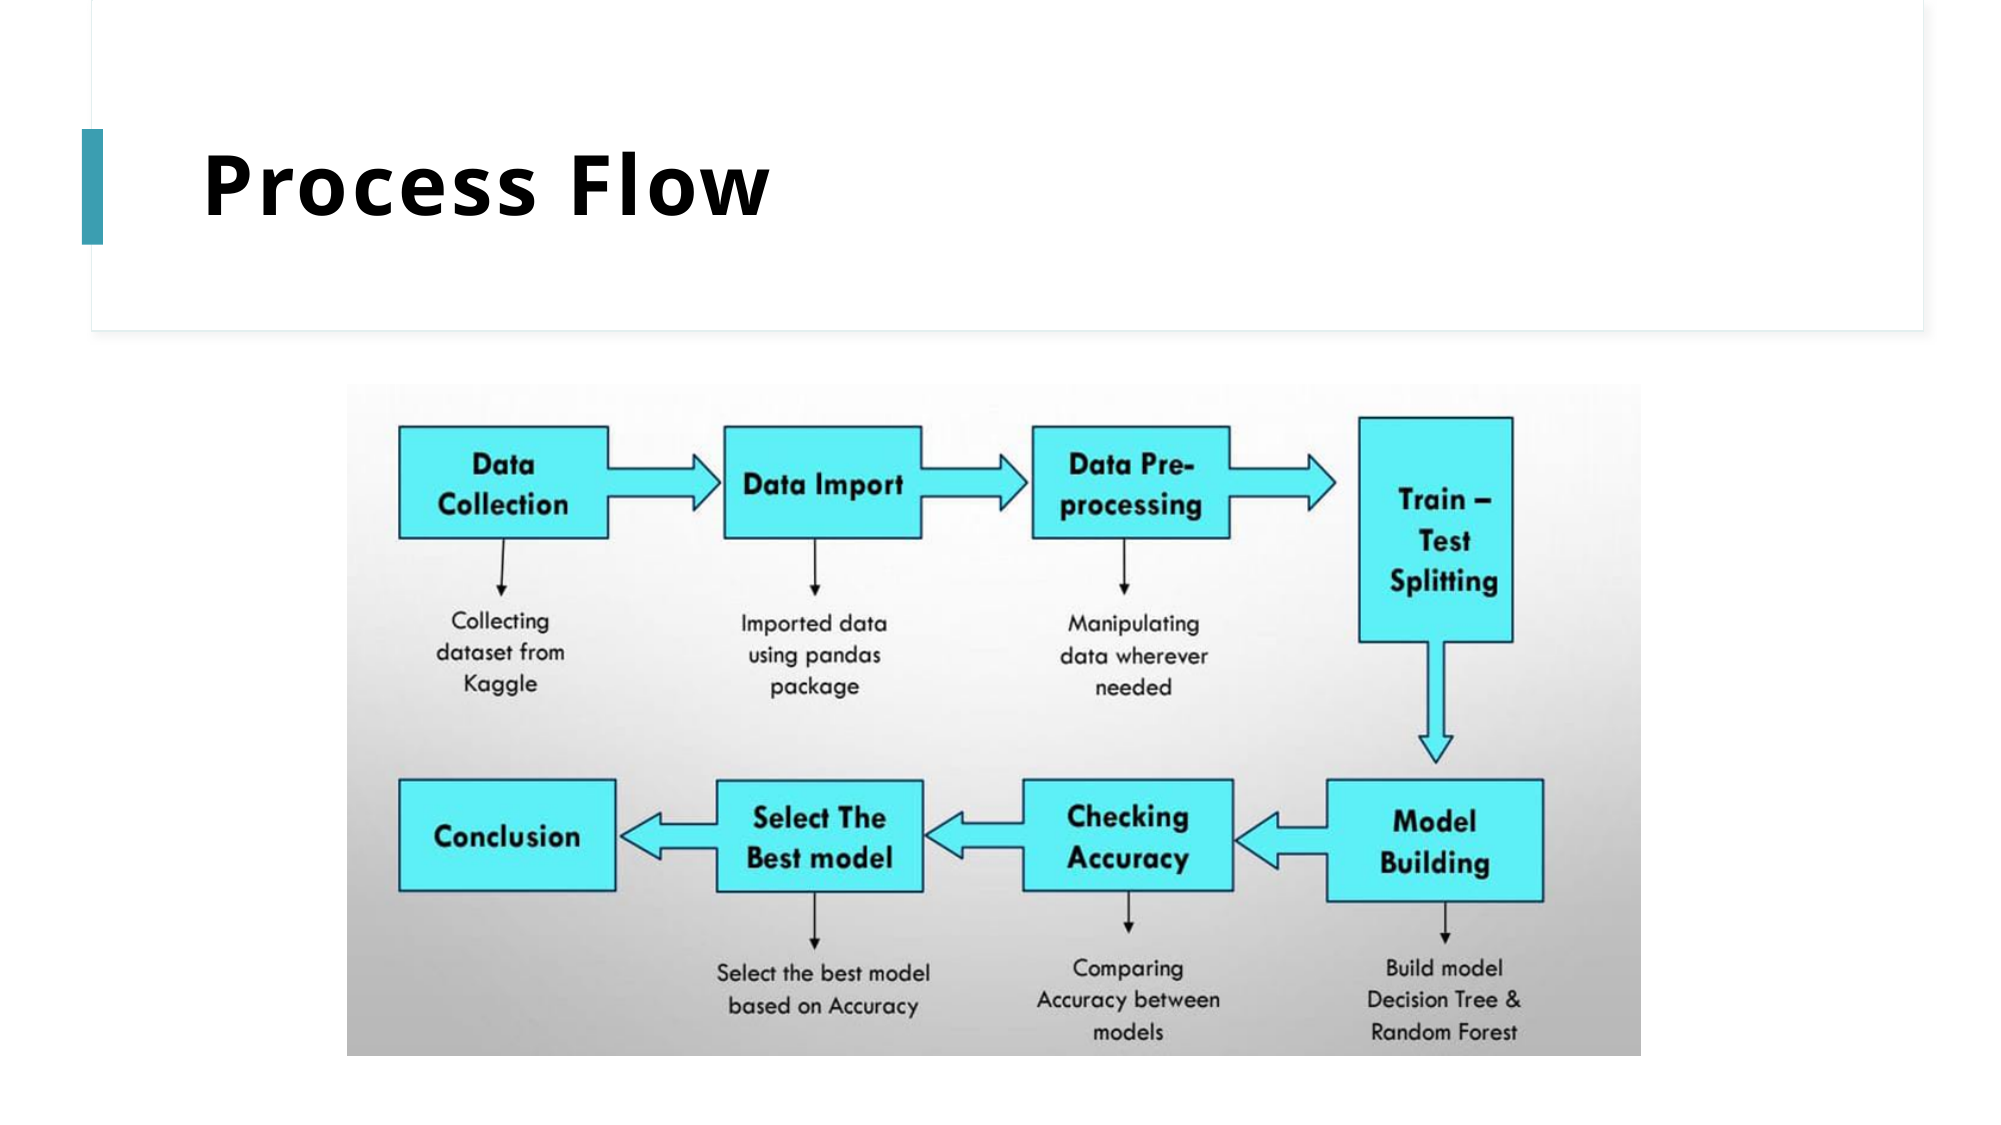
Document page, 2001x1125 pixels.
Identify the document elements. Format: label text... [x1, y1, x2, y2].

title Process Flow [183, 90, 1851, 284]
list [347, 384, 1641, 1056]
